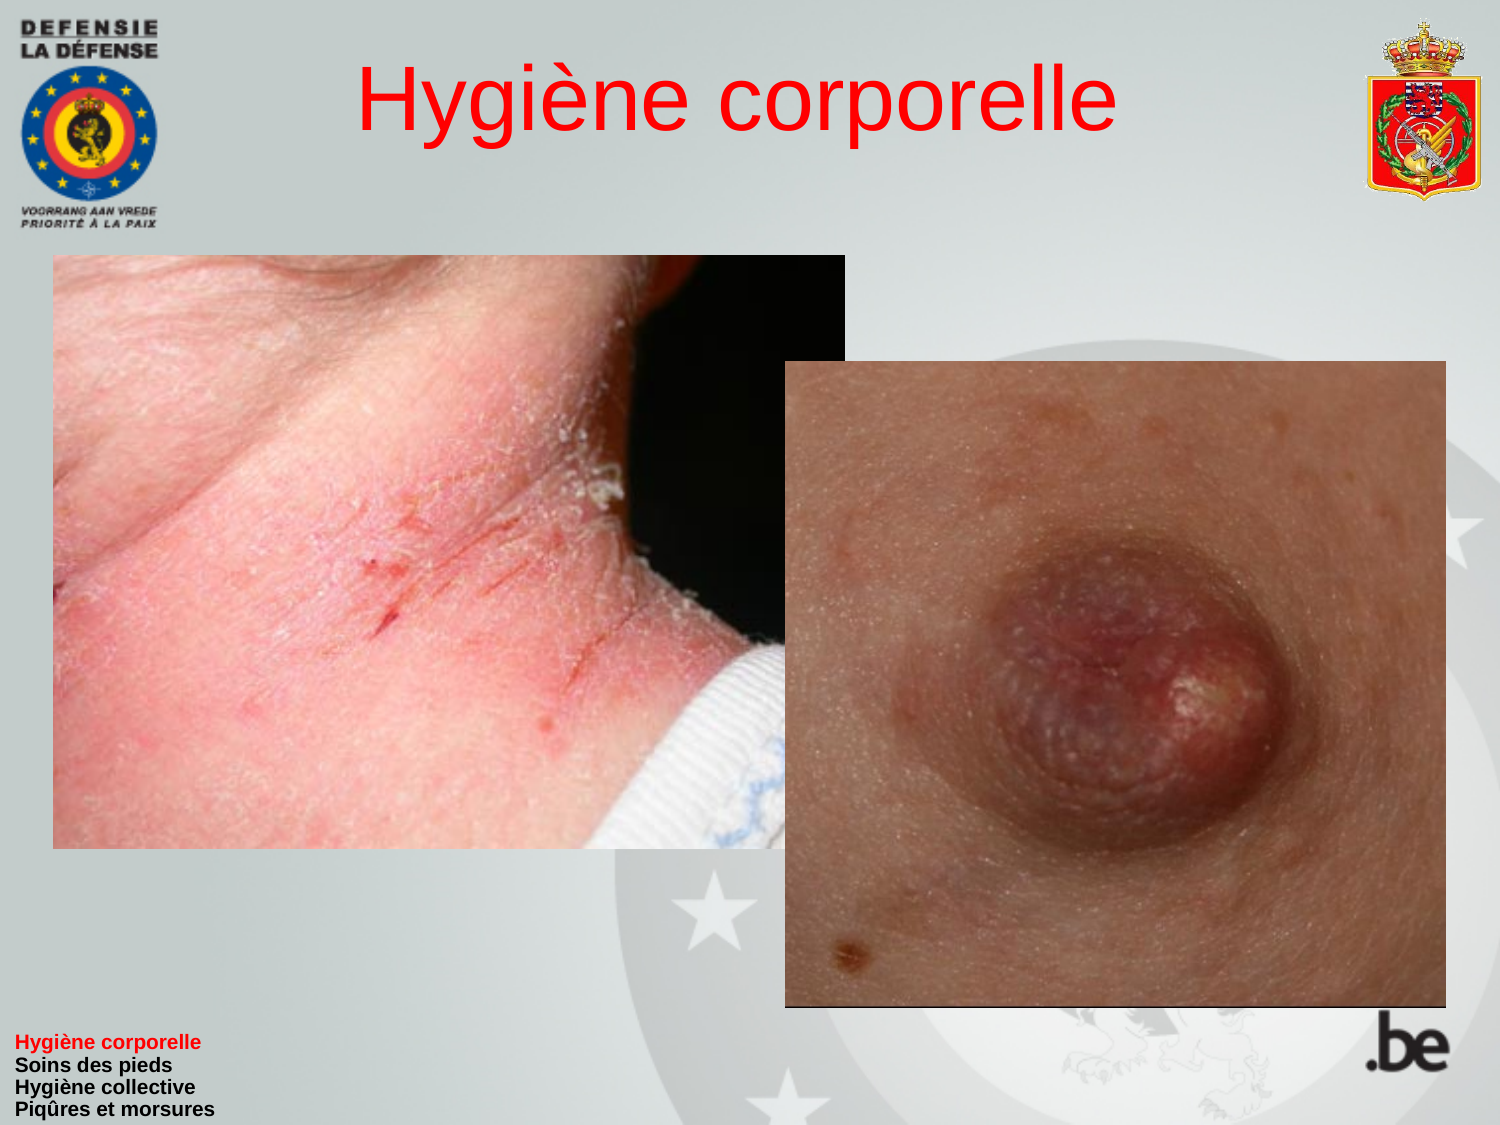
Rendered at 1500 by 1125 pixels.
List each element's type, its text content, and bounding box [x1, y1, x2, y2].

title Hygiène corporelle [289, 0, 1188, 188]
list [52, 255, 845, 850]
text_box Hygiène corporelle Soins des pieds Hygiène collective Piqûres et morsures [0, 1024, 243, 1125]
picture [0, 0, 1500, 1125]
